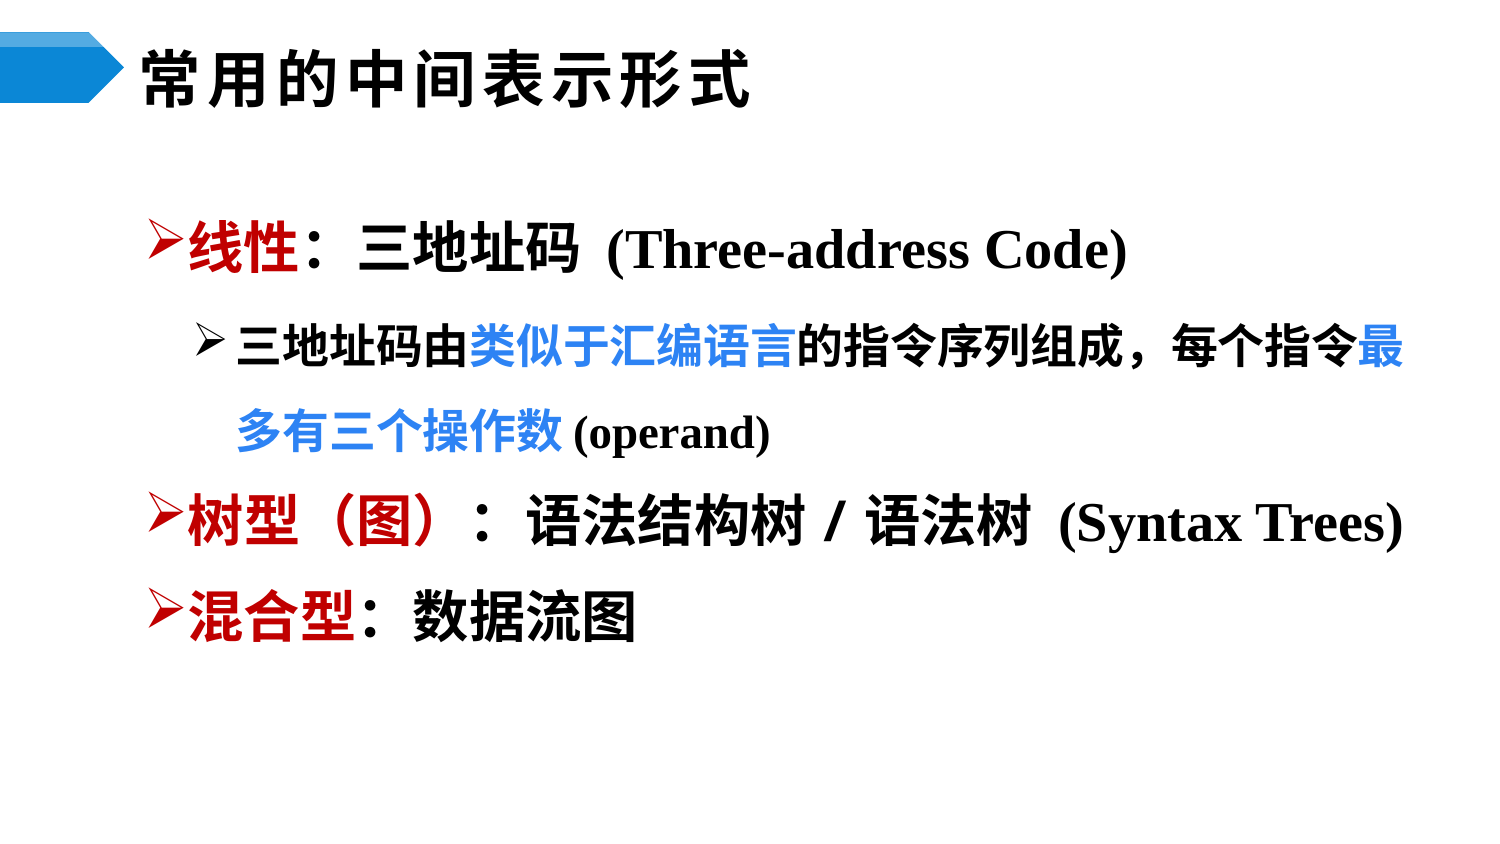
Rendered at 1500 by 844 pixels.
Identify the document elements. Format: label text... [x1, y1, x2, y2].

title 常用的中间表示形式 [130, 43, 1425, 103]
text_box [0, 31, 125, 104]
list 线性：三地址码 (Three-address Code) 三地址码由类似于汇编语言的指令序列组成，每个指令最多有三个操作数(operand) 树型（图）：语法结构树/语法树 (Syntax Trees) 混合型：数据流图 [128, 187, 1447, 717]
